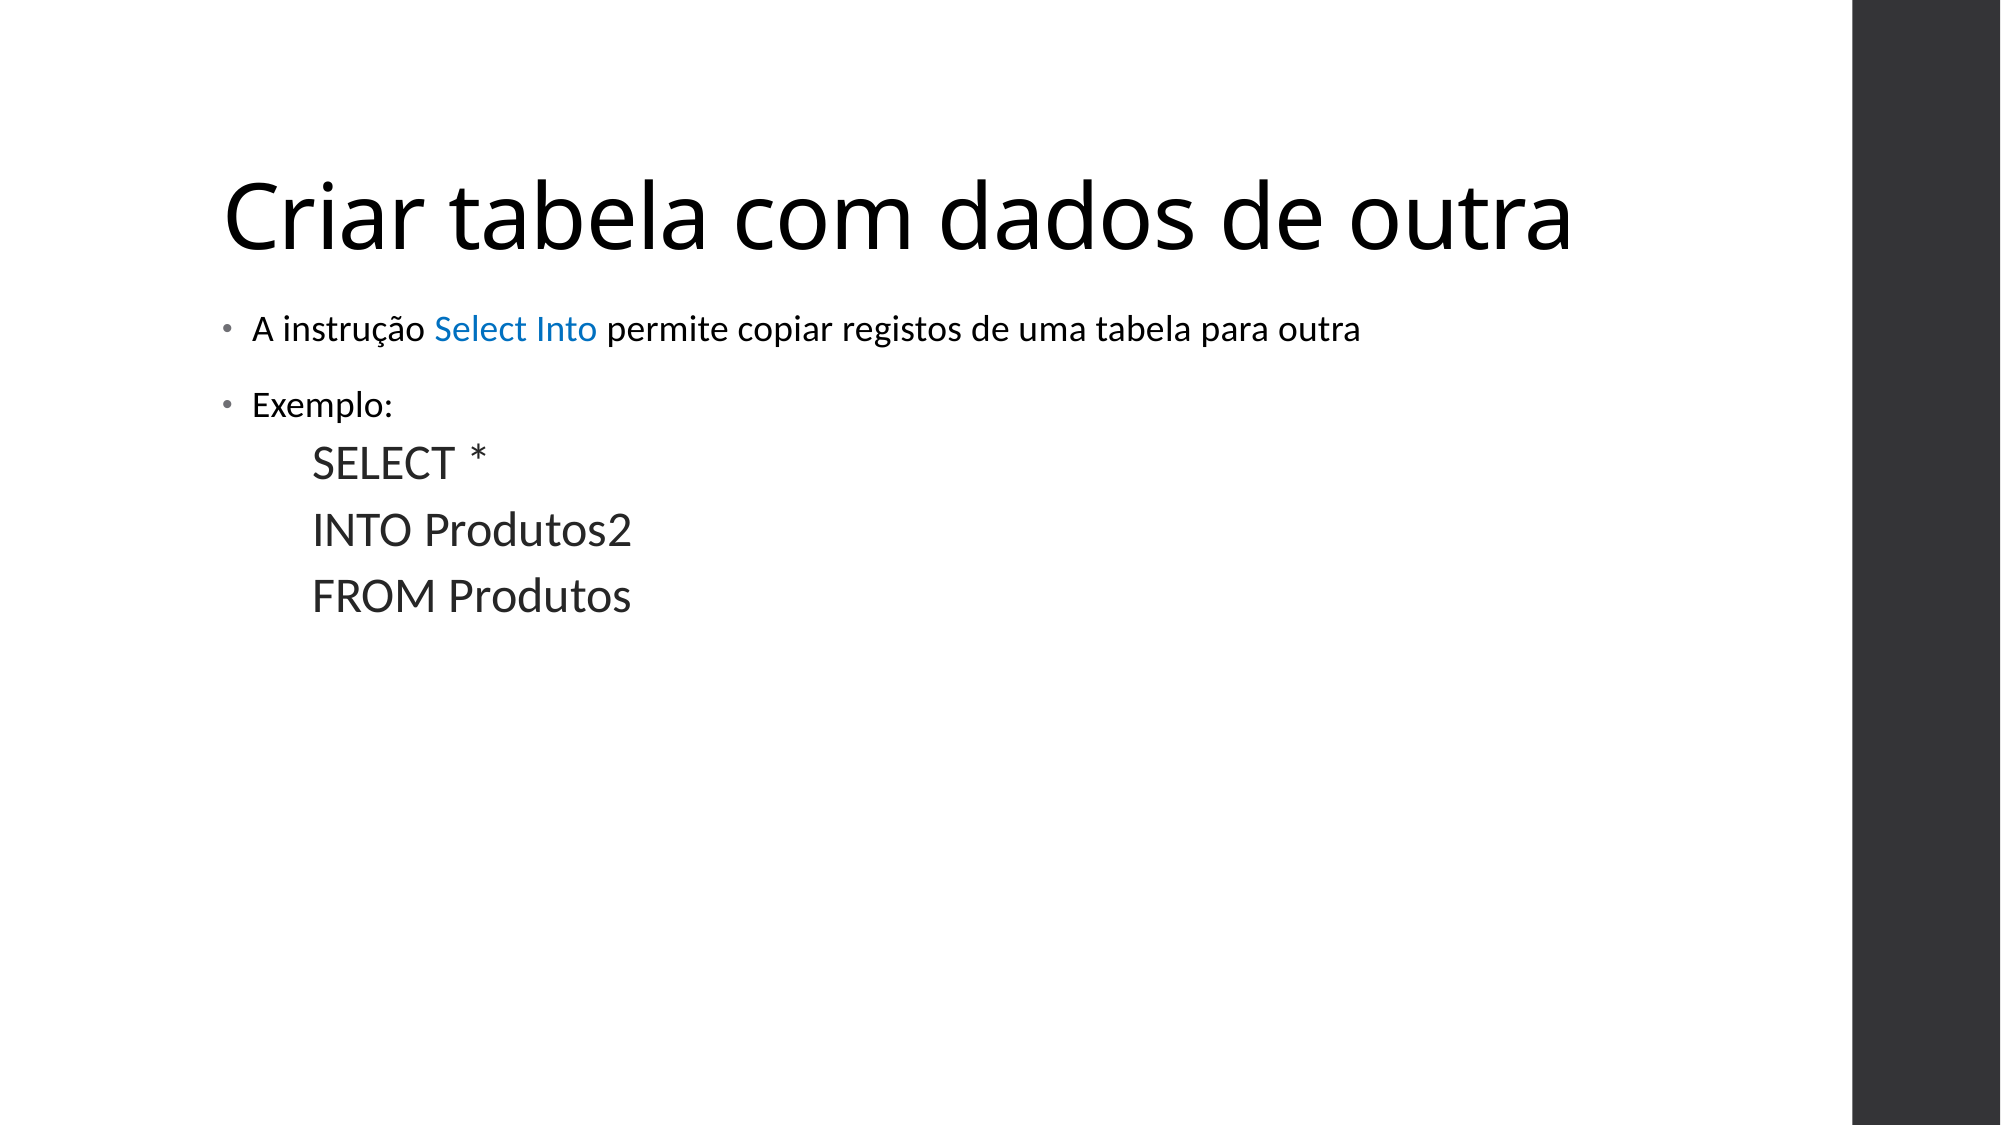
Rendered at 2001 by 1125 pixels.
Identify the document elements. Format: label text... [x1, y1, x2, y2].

title Criar tabela com dados de outra [206, 60, 1797, 278]
list A instrução Select Into permite copiar registos de uma tabela para outra Exemplo: SELECT * INTO Produtos2 FROM Produtos [206, 299, 1617, 1014]
